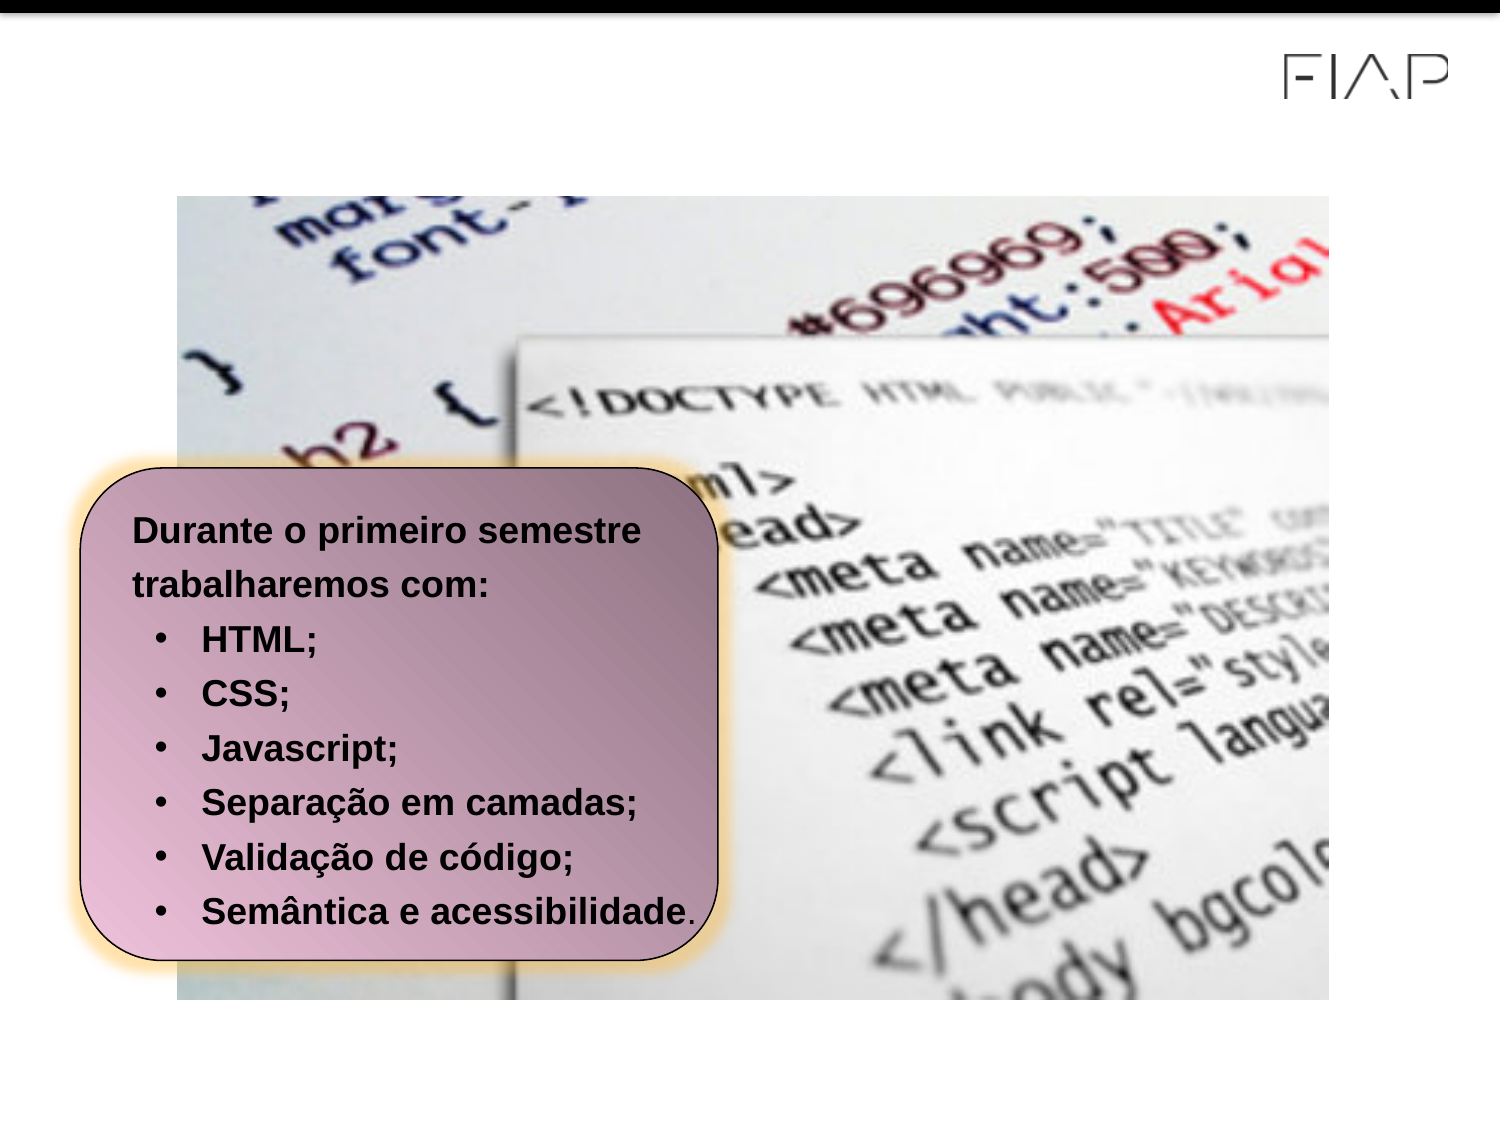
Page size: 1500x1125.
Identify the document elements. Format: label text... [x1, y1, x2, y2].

picture [177, 196, 1330, 1000]
text_box Preparados? [41, 27, 1392, 97]
text_box [95, 467, 171, 503]
text_box Durante o primeiro semestre trabalharemos com: HTML; CSS; Javascript; Separação em camadas; Validação de código; Semântica e acessibilidade. [64, 503, 171, 1000]
